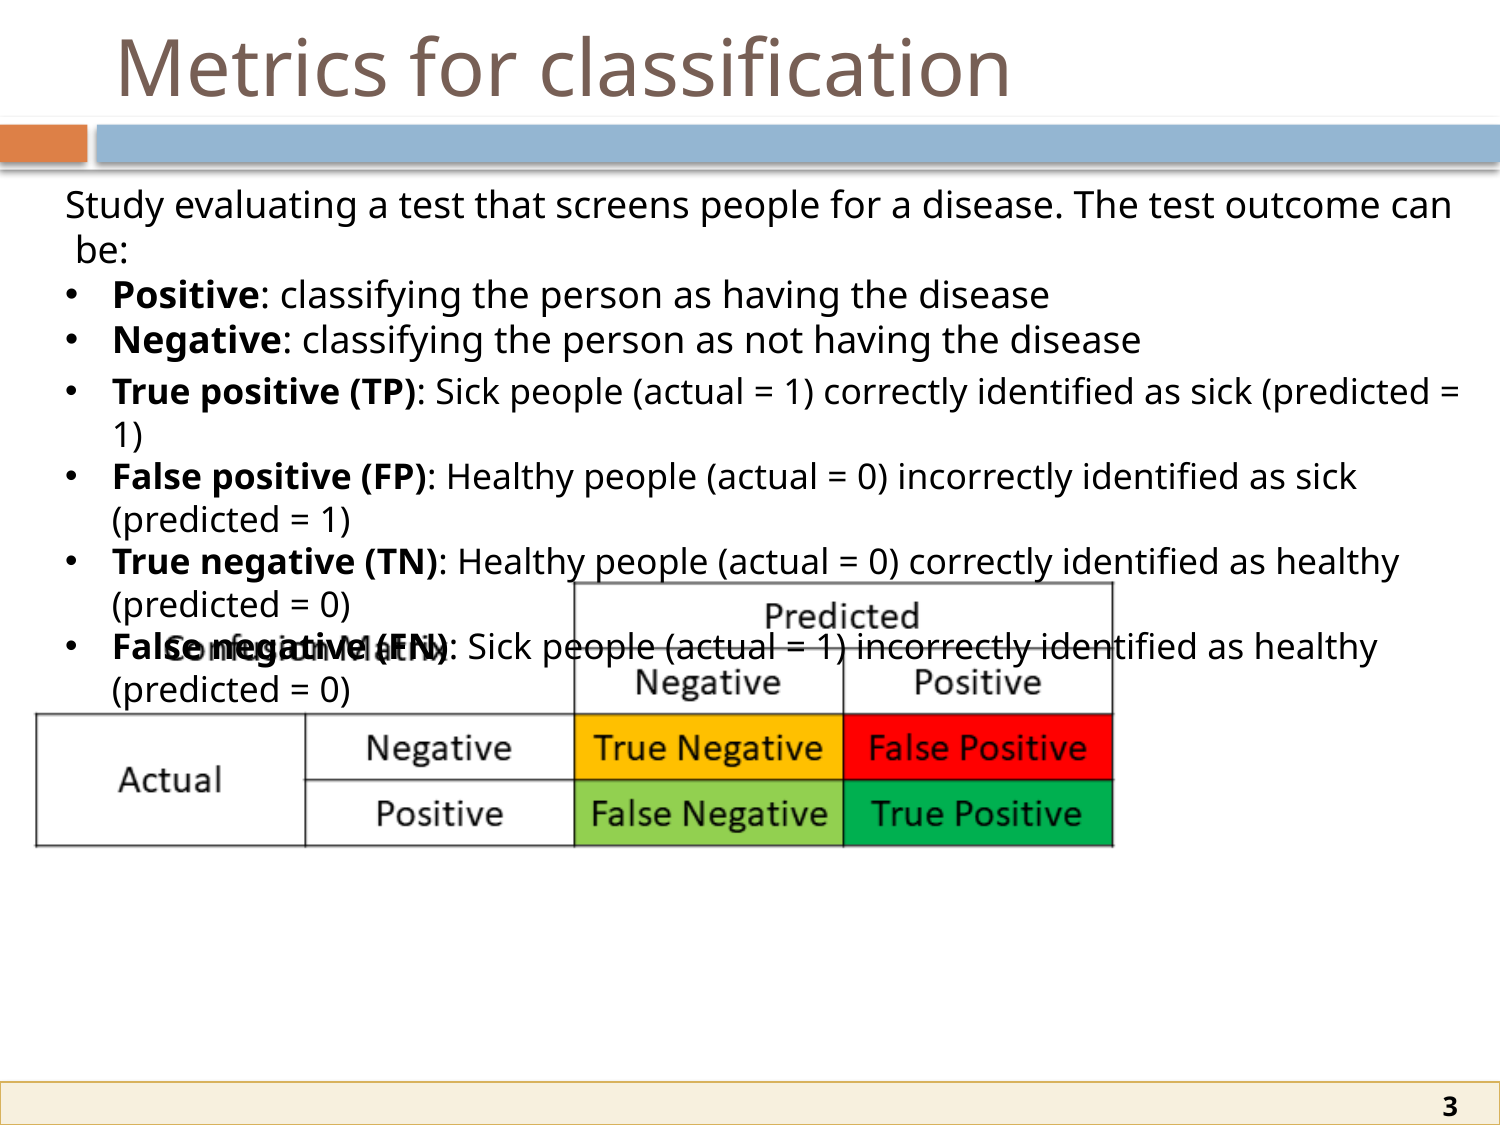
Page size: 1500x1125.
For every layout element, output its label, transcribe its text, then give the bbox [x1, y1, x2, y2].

text_box True positive (TP): Sick people (actual = 1) correctly identified as sick (predicted = 1) False positive (FP): Healthy people (actual = 0) incorrectly identified as sick (predicted = 1) True negative (TN): Healthy people (actual = 0) correctly identified as healthy (predicted = 0) False negative (FN): Sick people (actual = 1) incorrectly identified as healthy (predicted = 0) [50, 361, 1492, 717]
picture [29, 575, 1122, 856]
slide_number 3 [1400, 1082, 1500, 1125]
title Metrics for classification [99, 0, 1438, 129]
text_box Study evaluating a test that screens people for a disease. The test outcome can be: Positive: classifying the person as having the disease Negative: classifying the person as not having the disease [50, 173, 1470, 361]
